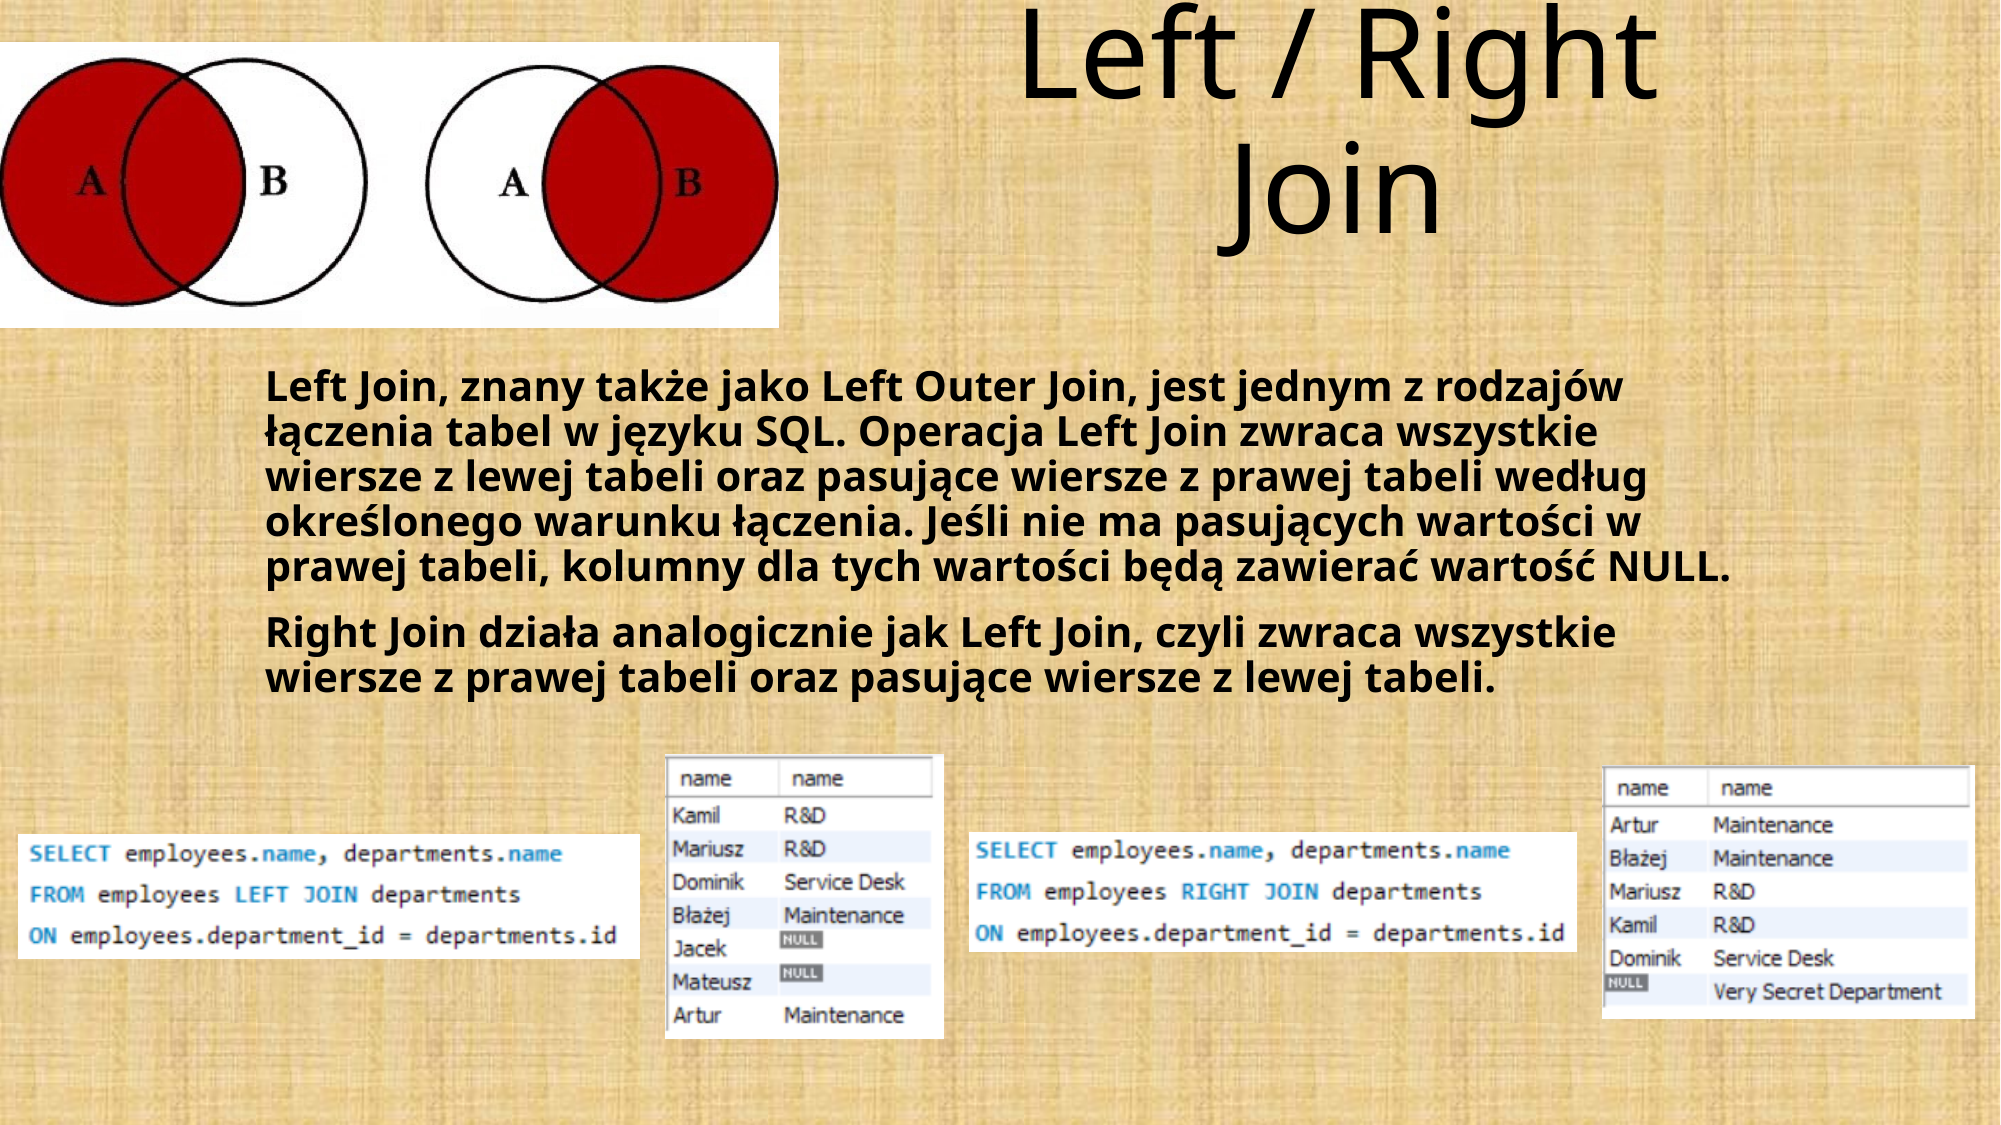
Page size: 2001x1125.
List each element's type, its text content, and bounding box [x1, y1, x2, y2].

subtitle Left Join, znany także jako Left Outer Join, jest jednym z rodzajów łączenia tabel w języku SQL. Operacja Left Join zwraca wszystkie wiersze z lewej tabeli oraz pasujące wiersze z prawej tabeli według określonego warunku łączenia. Jeśli nie ma pasujących wartości w prawej tabeli, kolumny dla tych wartości będą zawierać wartość NULL. Right Join działa analogicznie jak Left Join, czyli zwraca wszystkie wiersze z prawej tabeli oraz pasujące wiersze z lewej tabeli. [249, 357, 1750, 983]
picture [0, 0, 2001, 1125]
title Left / Right Join [923, 101, 1750, 269]
